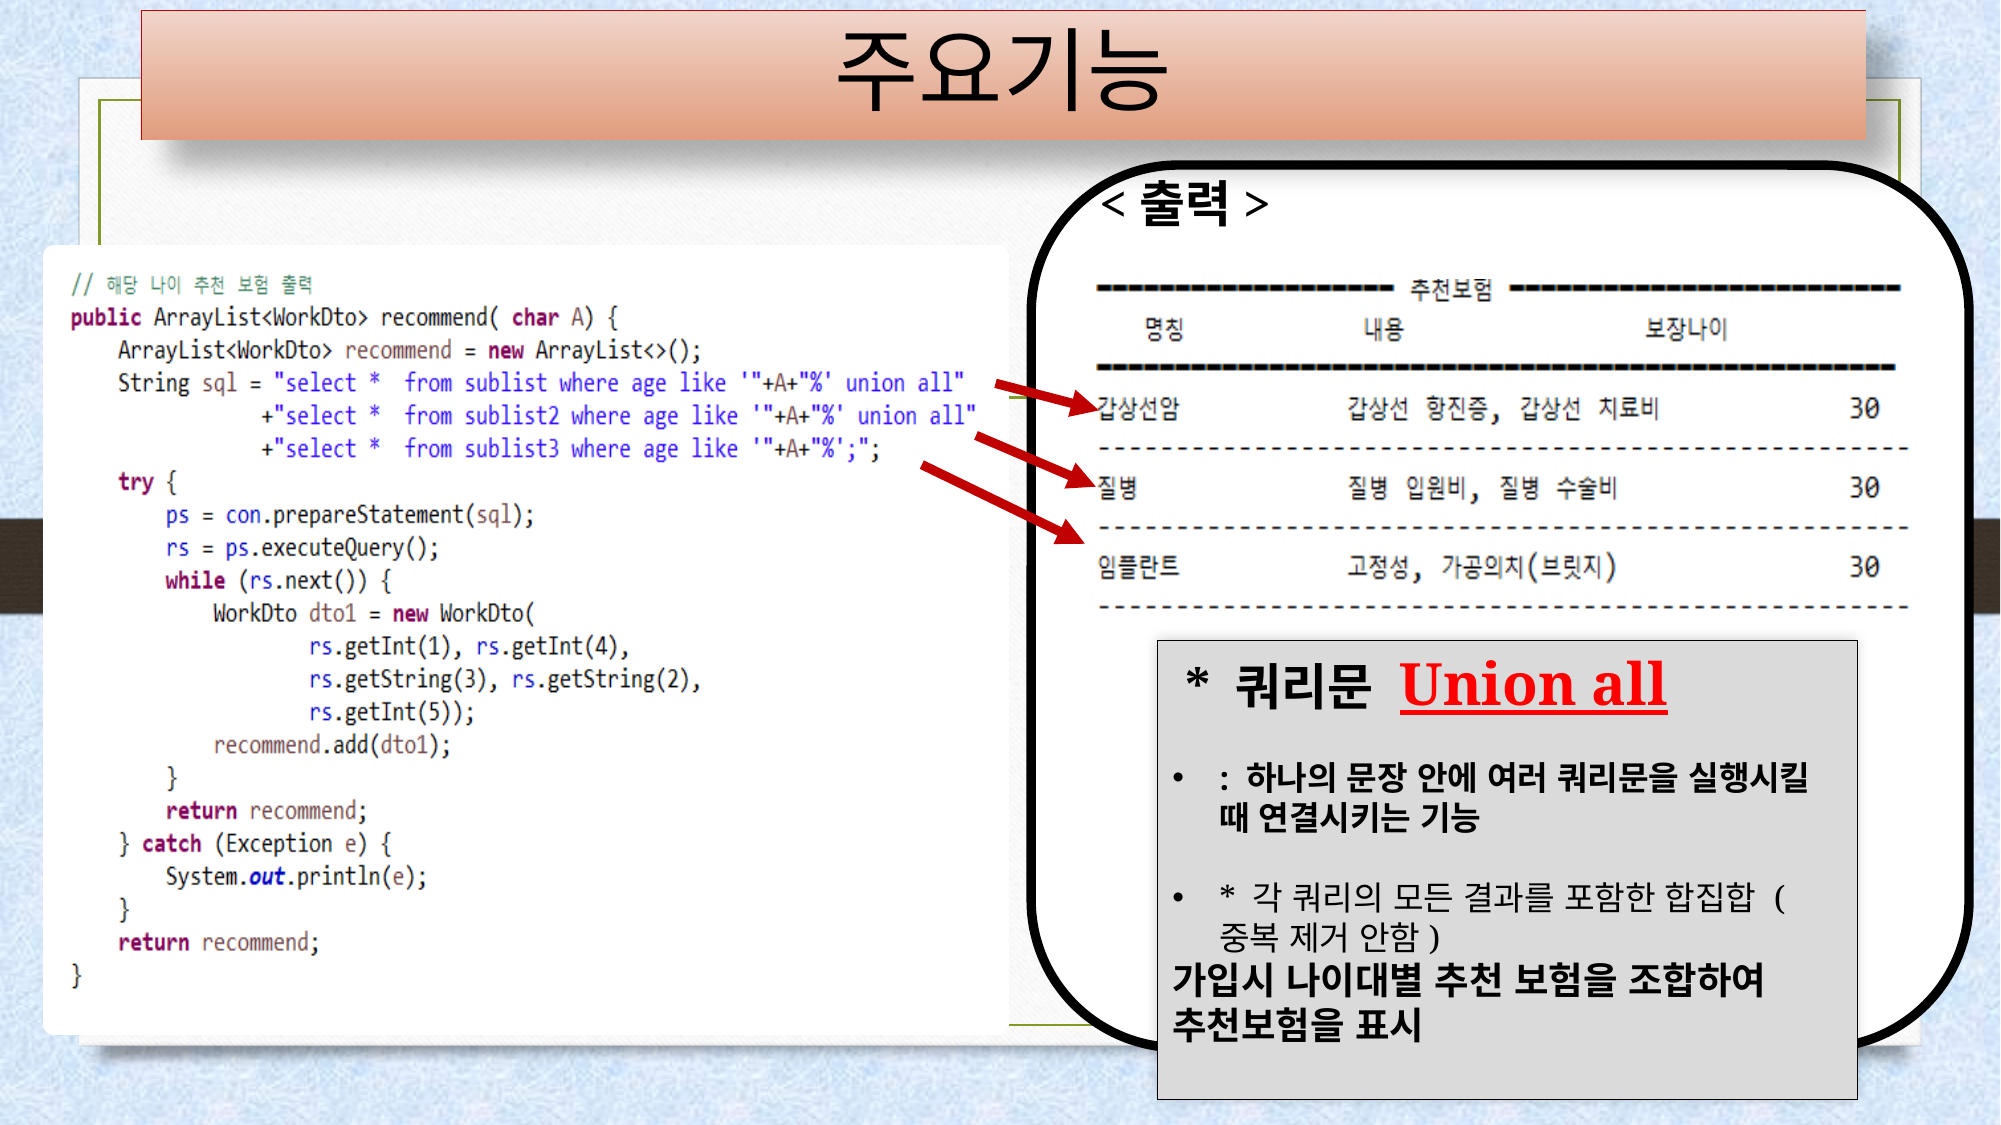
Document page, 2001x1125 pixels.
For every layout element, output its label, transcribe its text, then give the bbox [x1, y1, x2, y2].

text_box 주요기능 [140, 10, 1867, 140]
text_box * 쿼리문 Union all : 하나의 문장 안에 여러 쿼리문을 실행시킬 때 연결시키는 기능 * 각 쿼리의 모든 결과를 포함한 합집합 (중복 제거 안함) 가입시 나이대별 추천 보험을 조합하여 추천보험을 표시 [1157, 640, 1858, 1100]
text_box [1029, 181, 1971, 1047]
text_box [921, 464, 1086, 544]
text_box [975, 435, 1097, 487]
text_box <출력> [1084, 186, 1573, 240]
picture [0, 0, 2001, 1125]
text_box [995, 383, 1100, 411]
